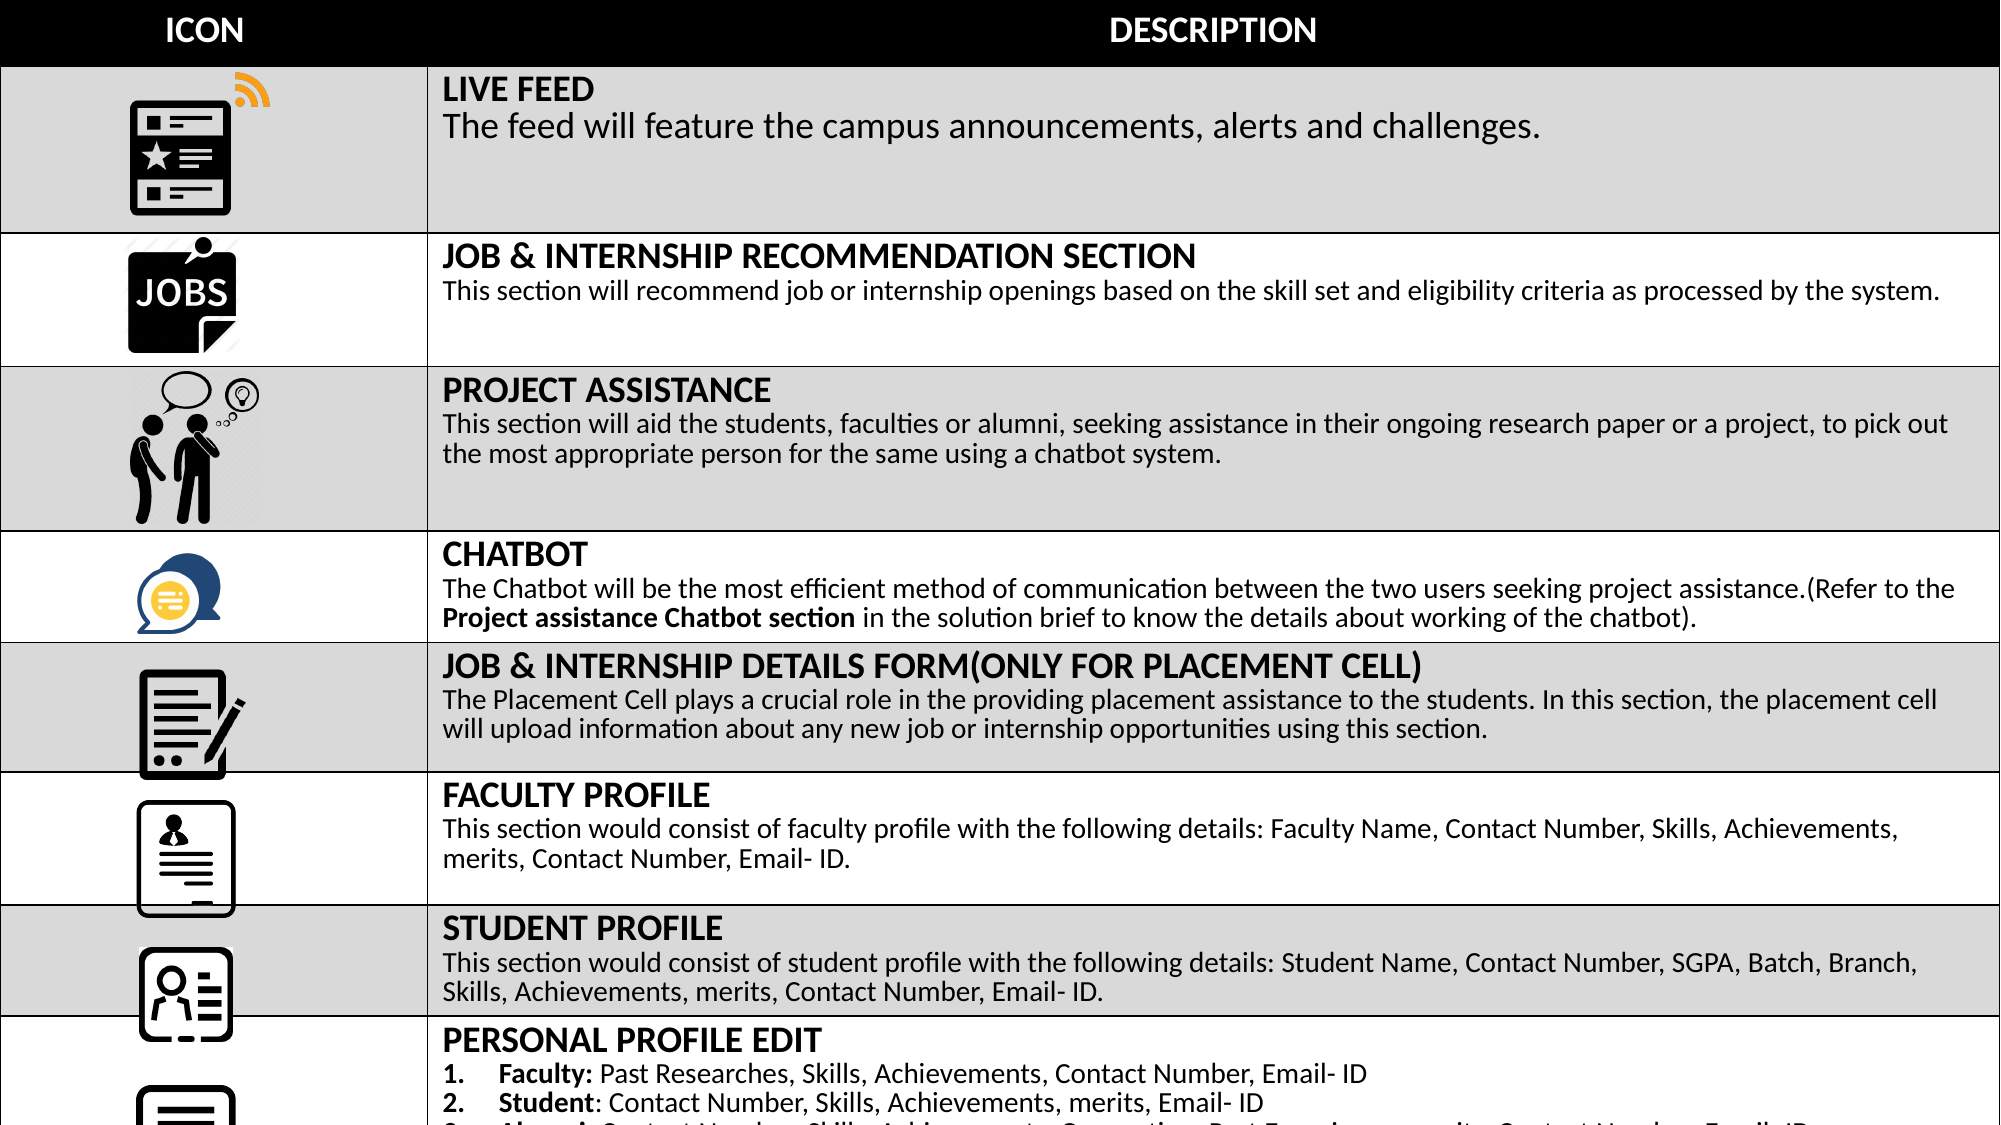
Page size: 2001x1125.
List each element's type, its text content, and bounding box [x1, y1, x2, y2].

table_cell JOB & INTERNSHIP RECOMMENDATION SECTION This section will recommend job or internship openings based on the skill set and eligibility criteria as processed by the system. [428, 234, 1999, 366]
table_cell [1, 906, 427, 1015]
picture [136, 1084, 250, 1125]
picture [139, 947, 233, 1042]
table_cell [1, 367, 427, 530]
table_cell JOB & INTERNSHIP DETAILS FORM(ONLY FOR PLACEMENT CELL) The Placement Cell plays a crucial role in the providing placement assistance to the students. In this section, the placement cell will upload information about any new job or internship opportunities using this section. [428, 643, 1999, 771]
table_header DESCRIPTION [428, 1, 1999, 64]
picture [133, 549, 221, 638]
table_cell [1, 773, 427, 904]
table_cell PERSONAL PROFILE EDIT Faculty: Past Researches, Skills, Achievements, Contact Number, Email- ID Student: Contact Number, Skills, Achievements, merits, Email- ID Alumni: Contact Number, Skills, Achievements, Occupation, Past Experience, merits, Contact Number, Email- ID [428, 1017, 1999, 1125]
table_cell CHATBOT The Chatbot will be the most efficient method of communication between the two users seeking project assistance.(Refer to the Project assistance Chatbot section in the solution brief to know the details about working of the chatbot). [428, 532, 1999, 642]
picture [130, 371, 259, 524]
table_header ICONS [1, 1, 427, 64]
table_cell [1, 1017, 427, 1125]
picture [127, 800, 245, 918]
picture [118, 72, 270, 221]
table_cell [1, 532, 427, 642]
table_cell LIVE FEED The feed will feature the campus announcements, alerts and challenges. [428, 67, 1999, 232]
table_cell FACULTY PROFILE This section would consist of faculty profile with the following details: Faculty Name, Contact Number, Skills, Achievements, merits, Contact Number, Email- ID. [428, 773, 1999, 904]
picture [137, 668, 249, 781]
picture [124, 237, 240, 353]
table_cell PROJECT ASSISTANCE This section will aid the students, faculties or alumni, seeking assistance in their ongoing research paper or a project, to pick out the most appropriate person for the same using a chatbot system. [428, 367, 1999, 530]
table_cell [1, 643, 427, 771]
table_cell [1, 67, 427, 232]
table_cell STUDENT PROFILE This section would consist of student profile with the following details: Student Name, Contact Number, SGPA, Batch, Branch, Skills, Achievements, merits, Contact Number, Email- ID. [428, 906, 1999, 1015]
table_cell [1, 234, 427, 366]
